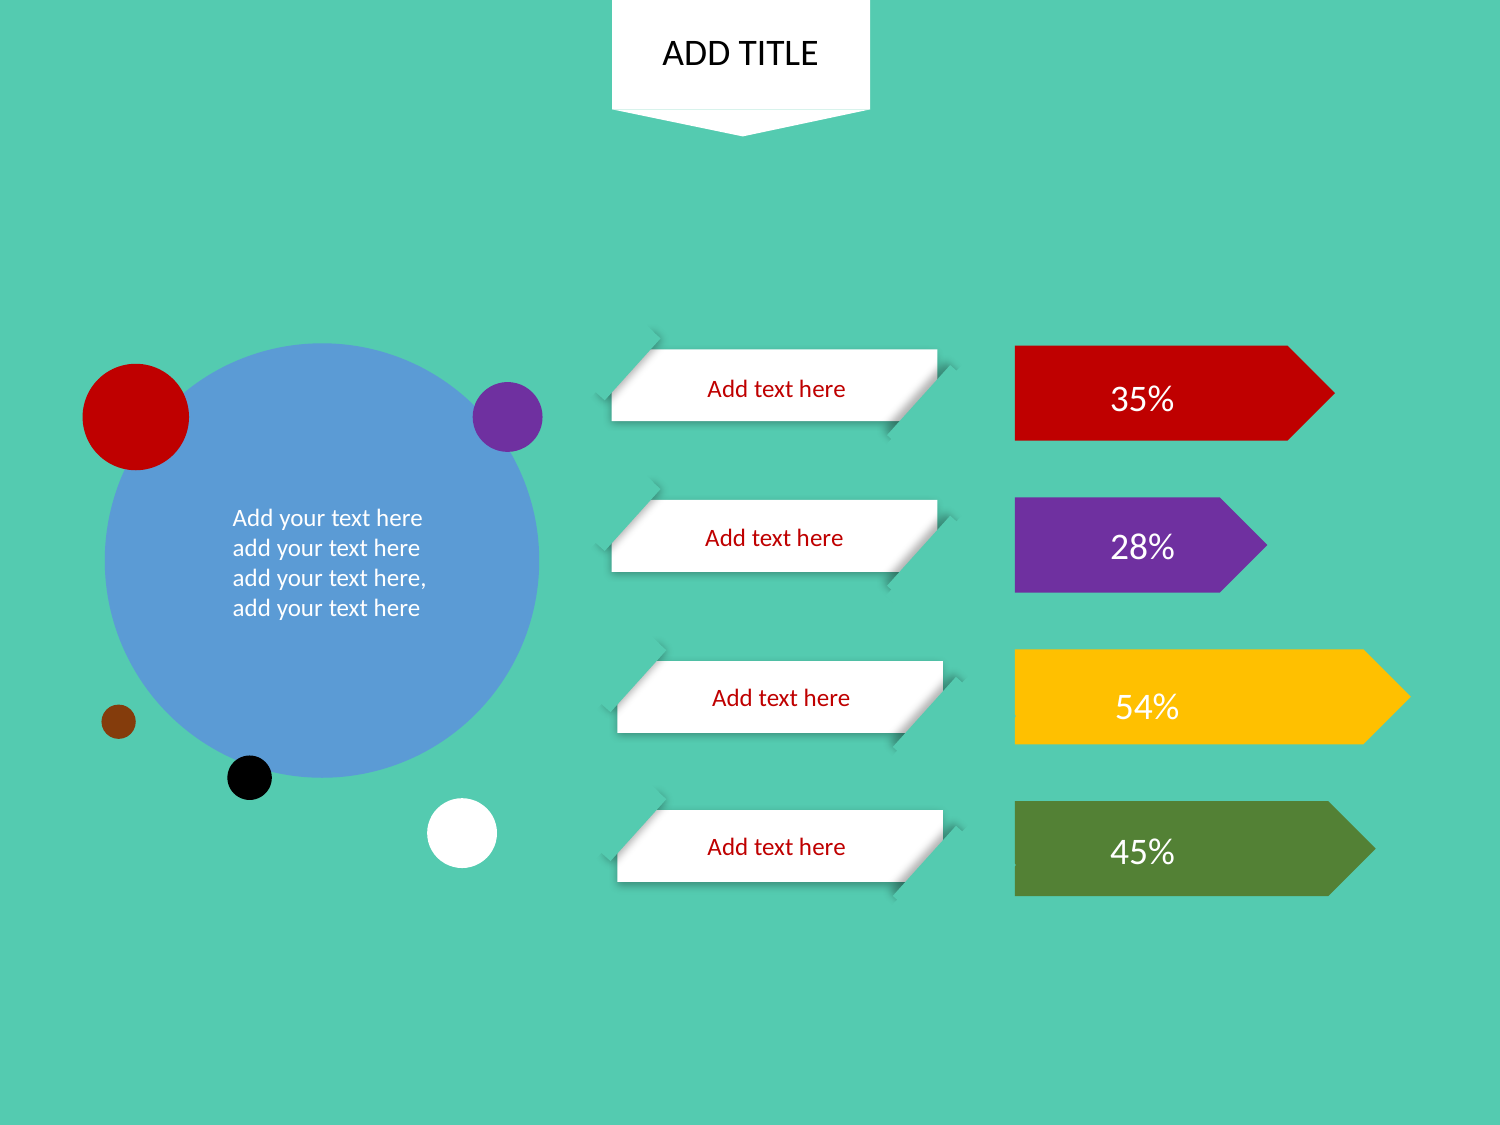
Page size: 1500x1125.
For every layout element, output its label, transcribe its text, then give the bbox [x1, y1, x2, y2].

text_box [82, 343, 543, 868]
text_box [568, 297, 985, 944]
text_box ADD TITLE [628, 20, 853, 80]
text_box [1014, 345, 1411, 897]
